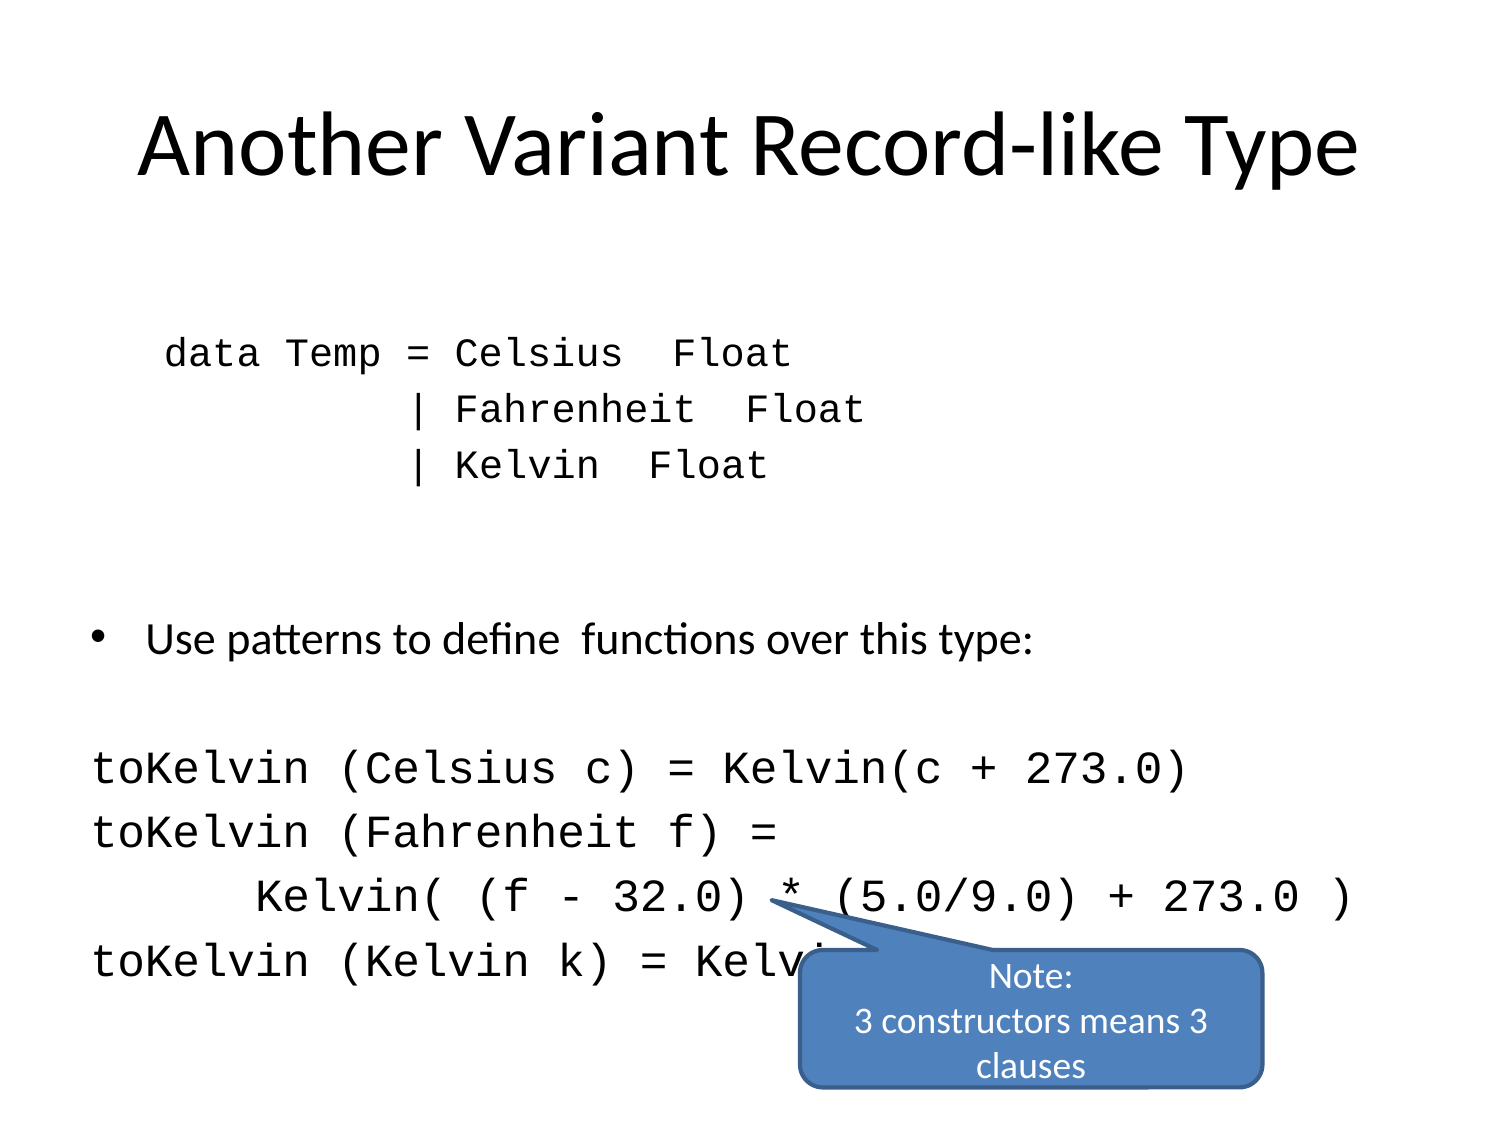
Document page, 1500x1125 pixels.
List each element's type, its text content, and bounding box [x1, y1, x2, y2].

title Another Variant Record-like Type [75, 45, 1425, 233]
text_box Note: 3 constructors means 3 clauses [769, 898, 1265, 1090]
list data Temp = Celsius Float | Fahrenheit Float | Kelvin Float Use patterns to define functions over this type: toKelvin (Celsius c) = Kelvin(c + 273.0) toKelvin (Fahrenheit f) = Kelvin( (f - 32.0) * (5.0/9.0) + 273.0 ) toKelvin (Kelvin k) = Kelvin k [75, 262, 1425, 1005]
